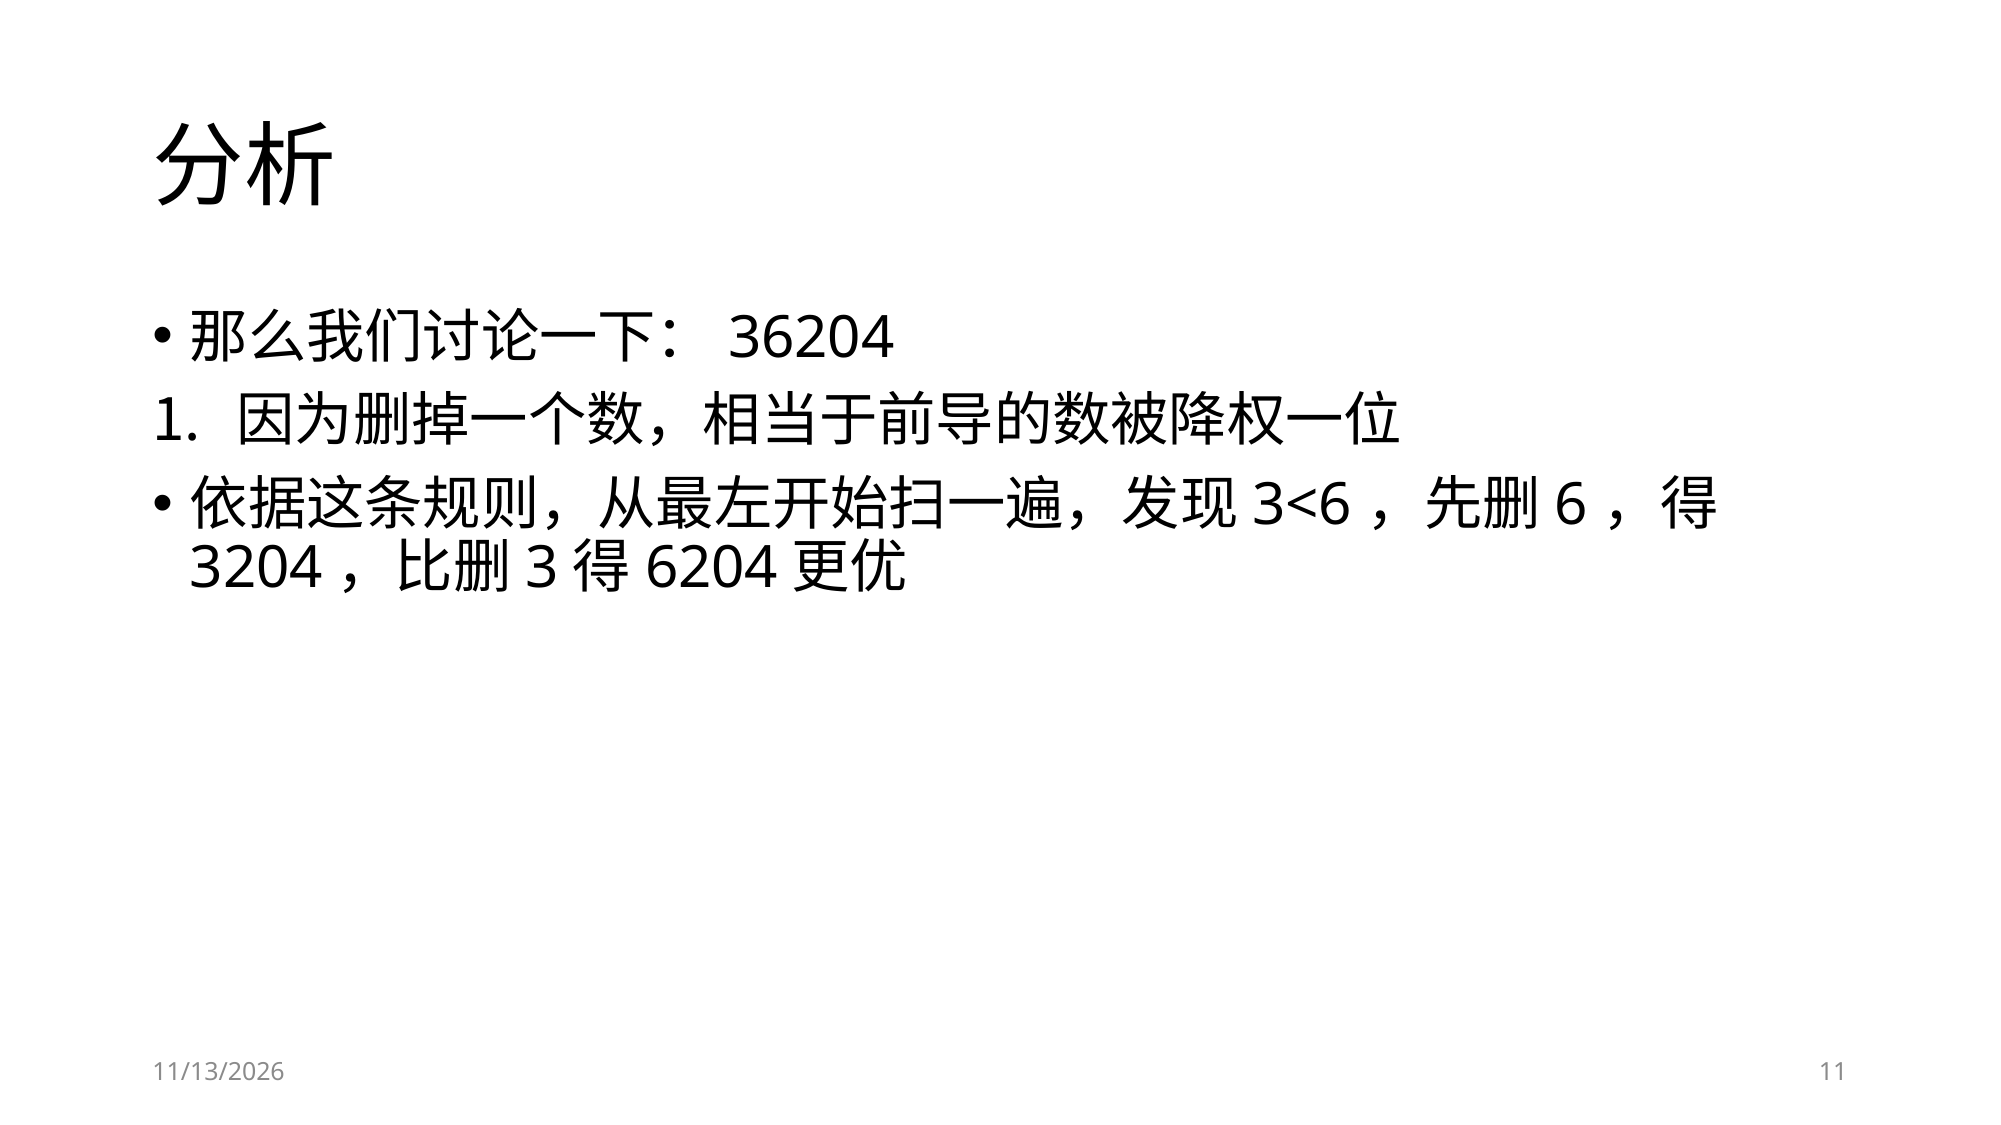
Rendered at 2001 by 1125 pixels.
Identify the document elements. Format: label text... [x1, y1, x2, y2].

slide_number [137, 1042, 588, 1103]
list 那么我们讨论一下：36204 因为删掉一个数，相当于前导的数被降权一位 依据这条规则，从最左开始扫一遍，发现3<6，先删6，得3204，比删3得6204更优 [137, 299, 1863, 1014]
title 分析 [137, 59, 1863, 278]
slide_number 11 [1412, 1042, 1863, 1103]
